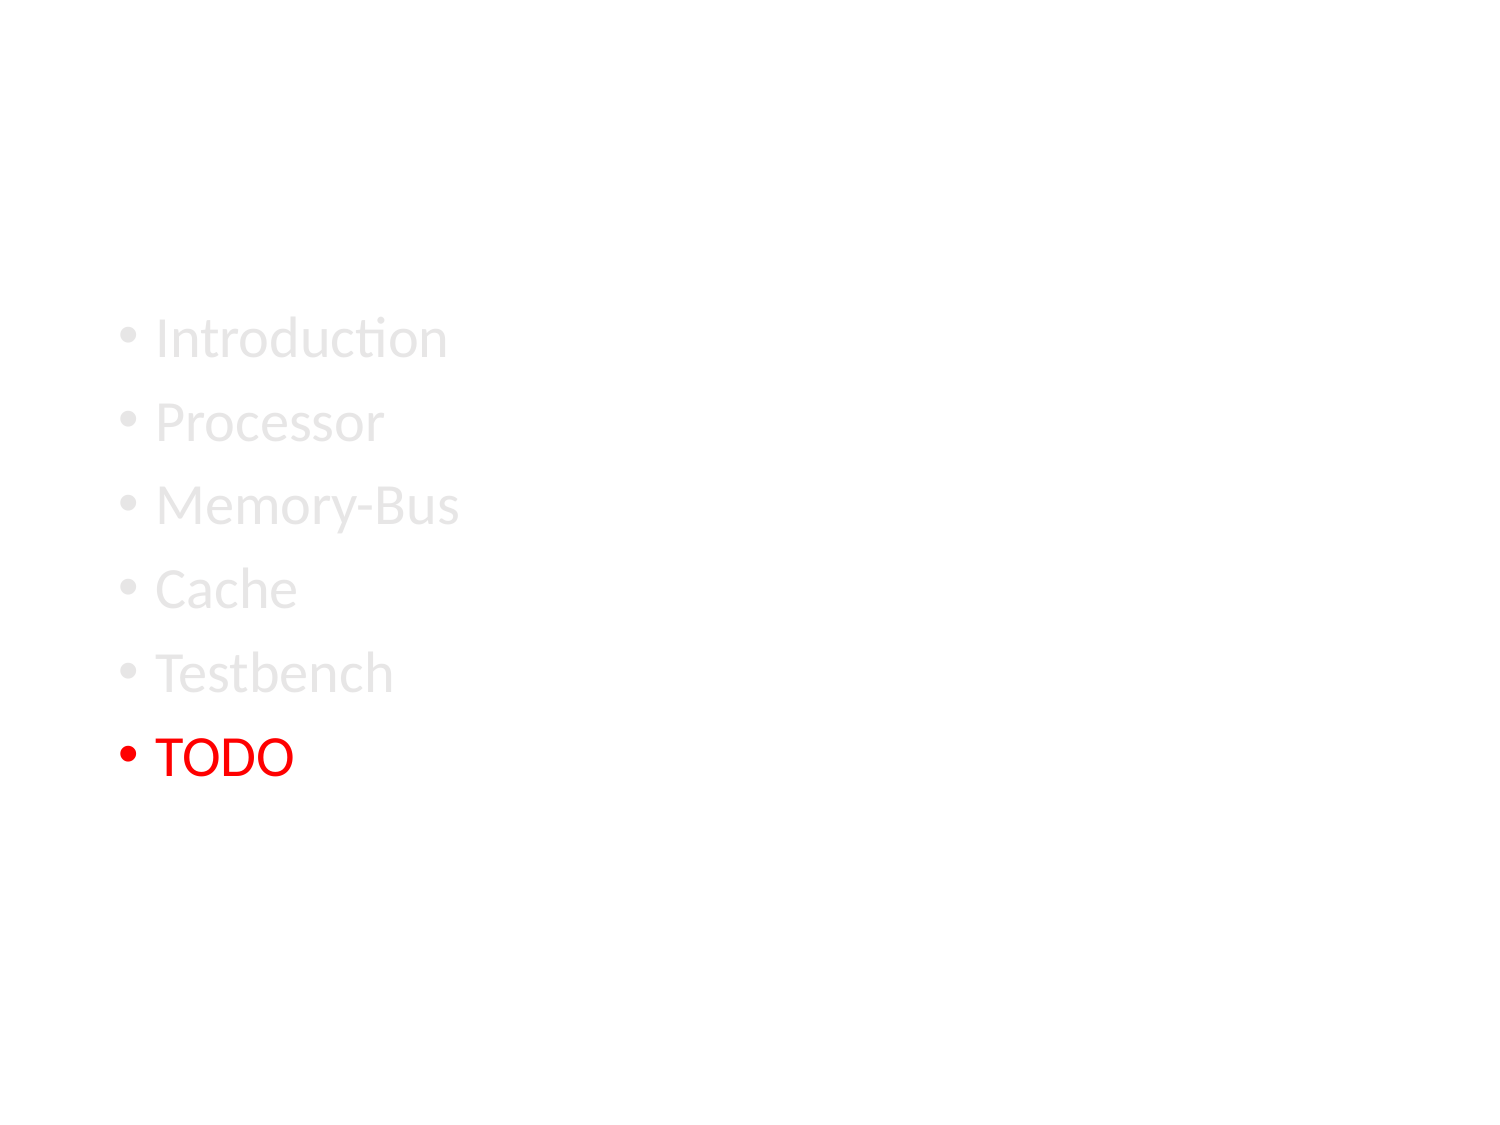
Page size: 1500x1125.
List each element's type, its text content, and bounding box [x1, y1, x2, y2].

list Introduction Processor Memory-Bus Cache Testbench TODO [103, 299, 1397, 1014]
